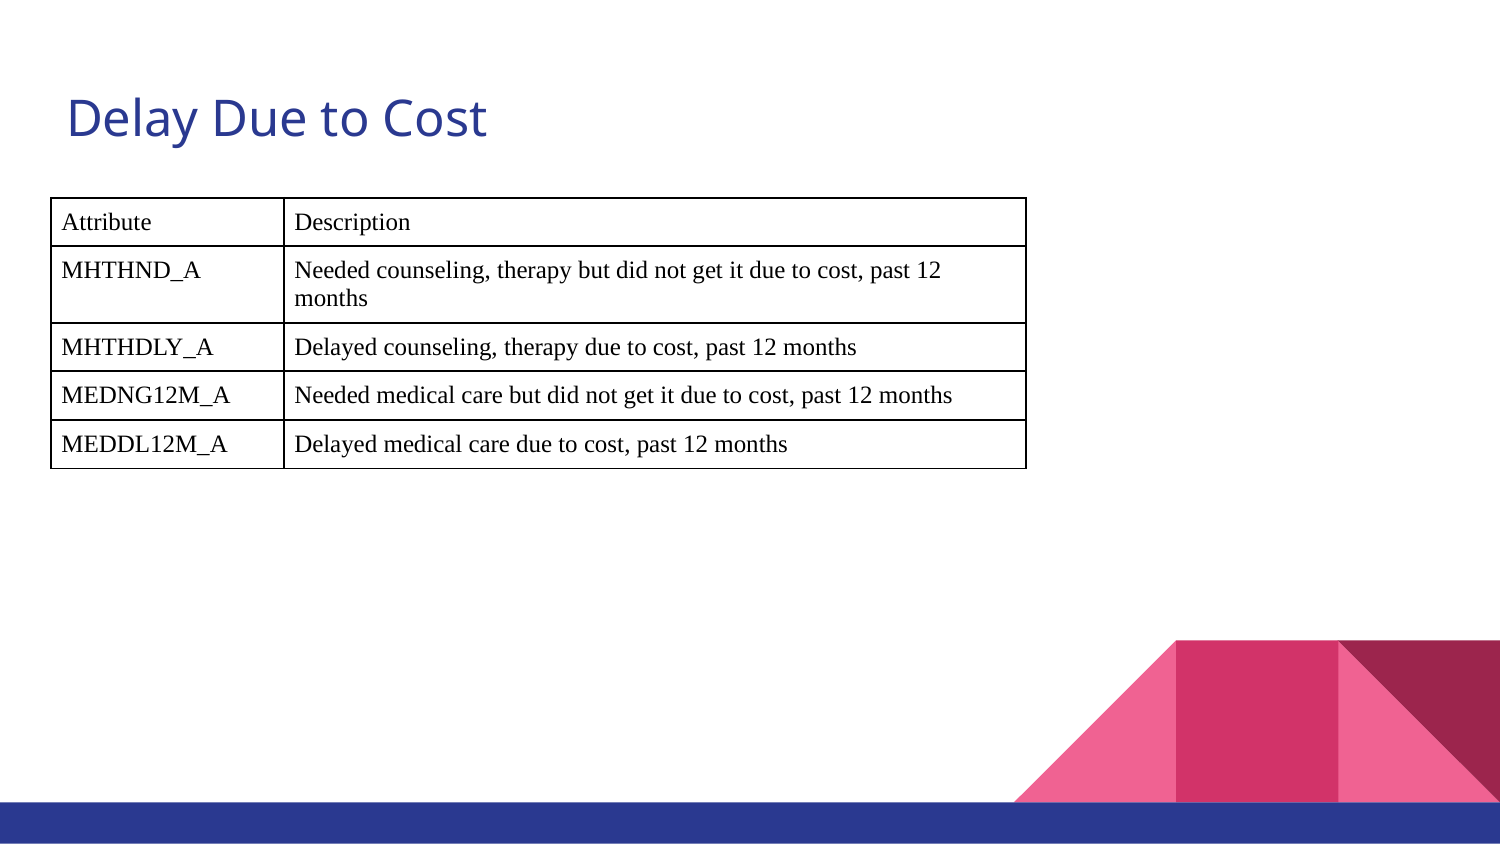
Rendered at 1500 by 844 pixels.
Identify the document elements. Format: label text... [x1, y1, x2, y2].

title Delay Due to Cost [51, 67, 1449, 167]
table_cell MEDDL12M_A [52, 421, 283, 468]
table_cell Needed medical care but did not get it due to cost, past 12 months [285, 372, 1025, 419]
table_header Description [285, 199, 1025, 245]
table_cell MHTHND_A [52, 247, 283, 322]
table_cell MEDNG12M_A [52, 372, 283, 419]
table_cell Needed counseling, therapy but did not get it due to cost, past 12 months [285, 247, 1025, 322]
table_cell Delayed counseling, therapy due to cost, past 12 months [285, 324, 1025, 370]
table_cell MHTHDLY_A [52, 324, 283, 370]
table_header Attribute [52, 199, 283, 245]
table_cell Delayed medical care due to cost, past 12 months [285, 421, 1025, 468]
